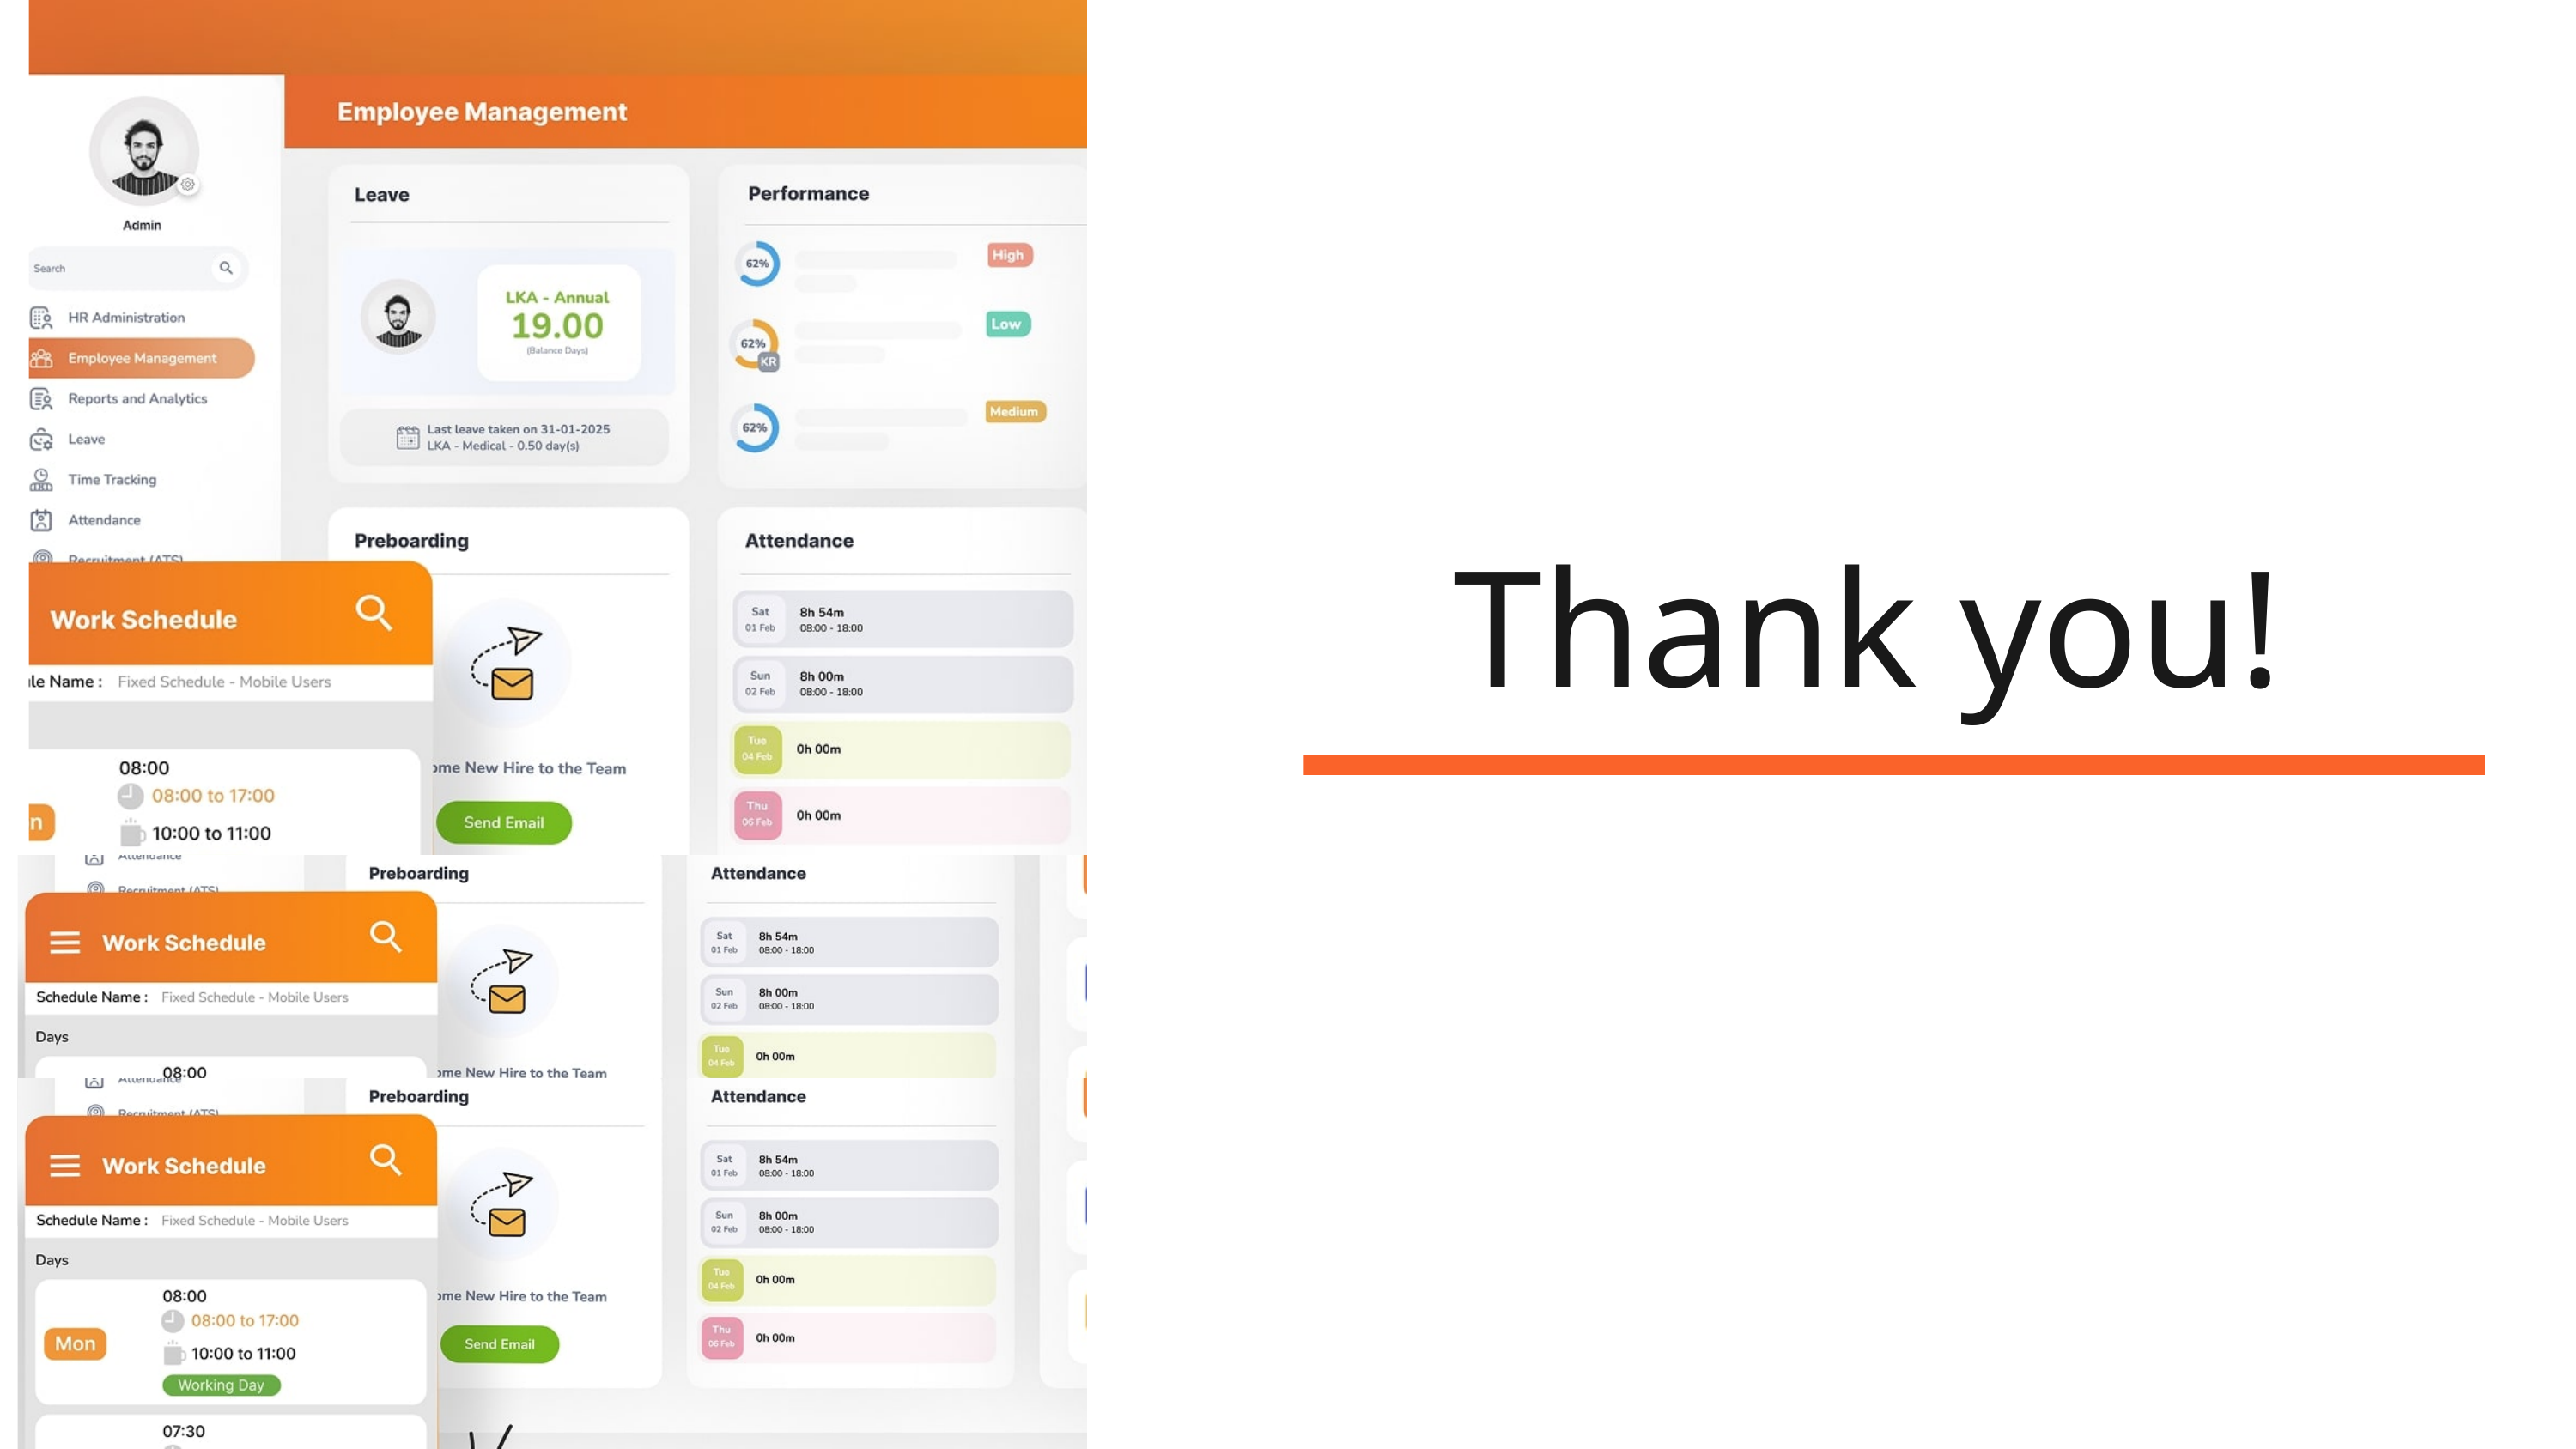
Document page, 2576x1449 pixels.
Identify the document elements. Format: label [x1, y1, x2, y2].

text_box [1303, 527, 2485, 885]
text_box [28, 0, 1087, 855]
text_box [17, 855, 1087, 1078]
text_box [17, 1078, 1087, 1449]
